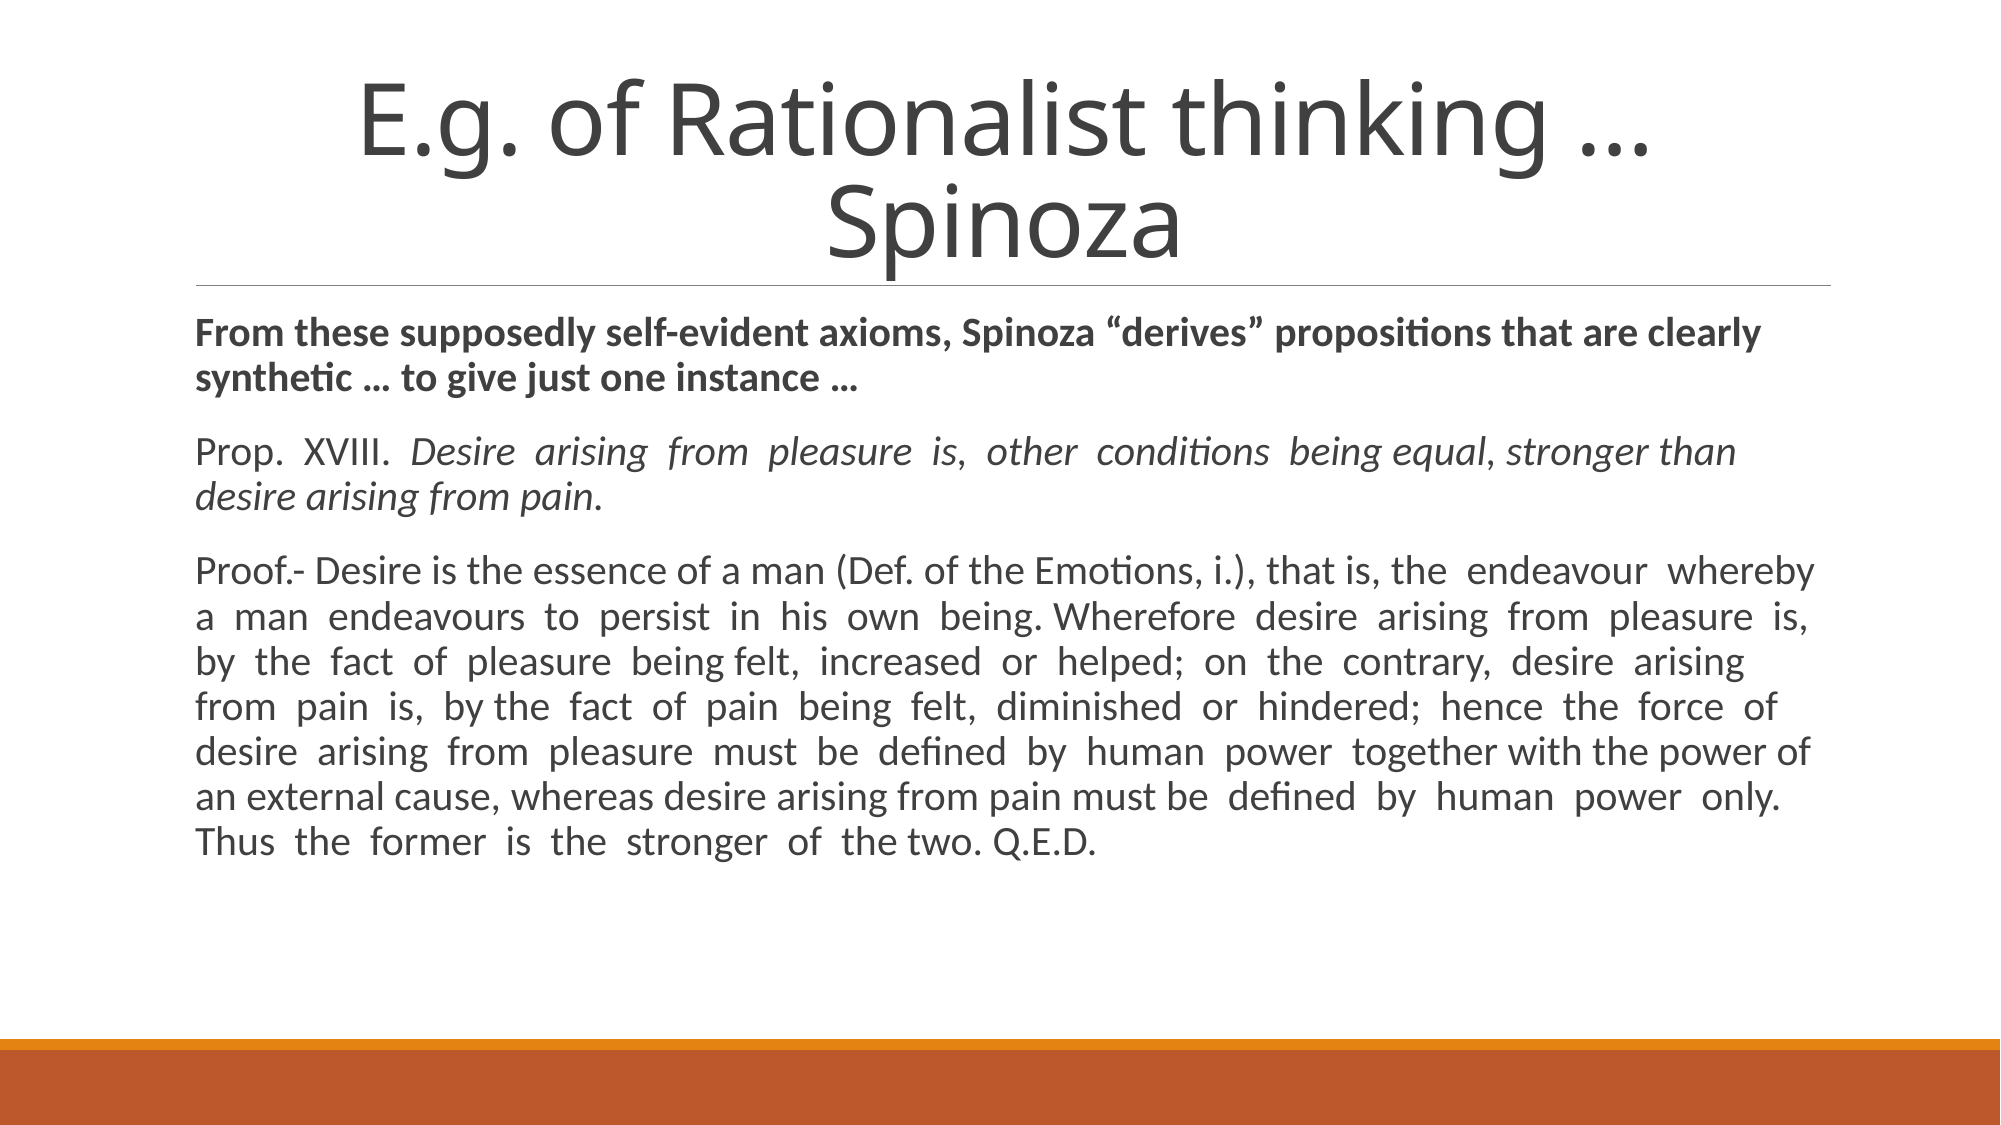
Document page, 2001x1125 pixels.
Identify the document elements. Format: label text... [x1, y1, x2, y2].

list From these supposedly self-evident axioms, Spinoza “derives” propositions that are clearly synthetic … to give just one instance … Prop. XVIII. Desire arising from pleasure is, other conditions being equal, stronger than desire arising from pain. Proof.- Desire is the essence of a man (Def. of the Emotions, i.), that is, the endeavour whereby a man endeavours to persist in his own being. Wherefore desire arising from pleasure is, by the fact of pleasure being felt, increased or helped; on the contrary, desire arising from pain is, by the fact of pain being felt, diminished or hindered; hence the force of desire arising from pleasure must be defined by human power together with the power of an external cause, whereas desire arising from pain must be defined by human power only. Thus the former is the stronger of the two. Q.E.D. [180, 302, 1830, 963]
title E.g. of Rationalist thinking … Spinoza [180, 47, 1830, 285]
